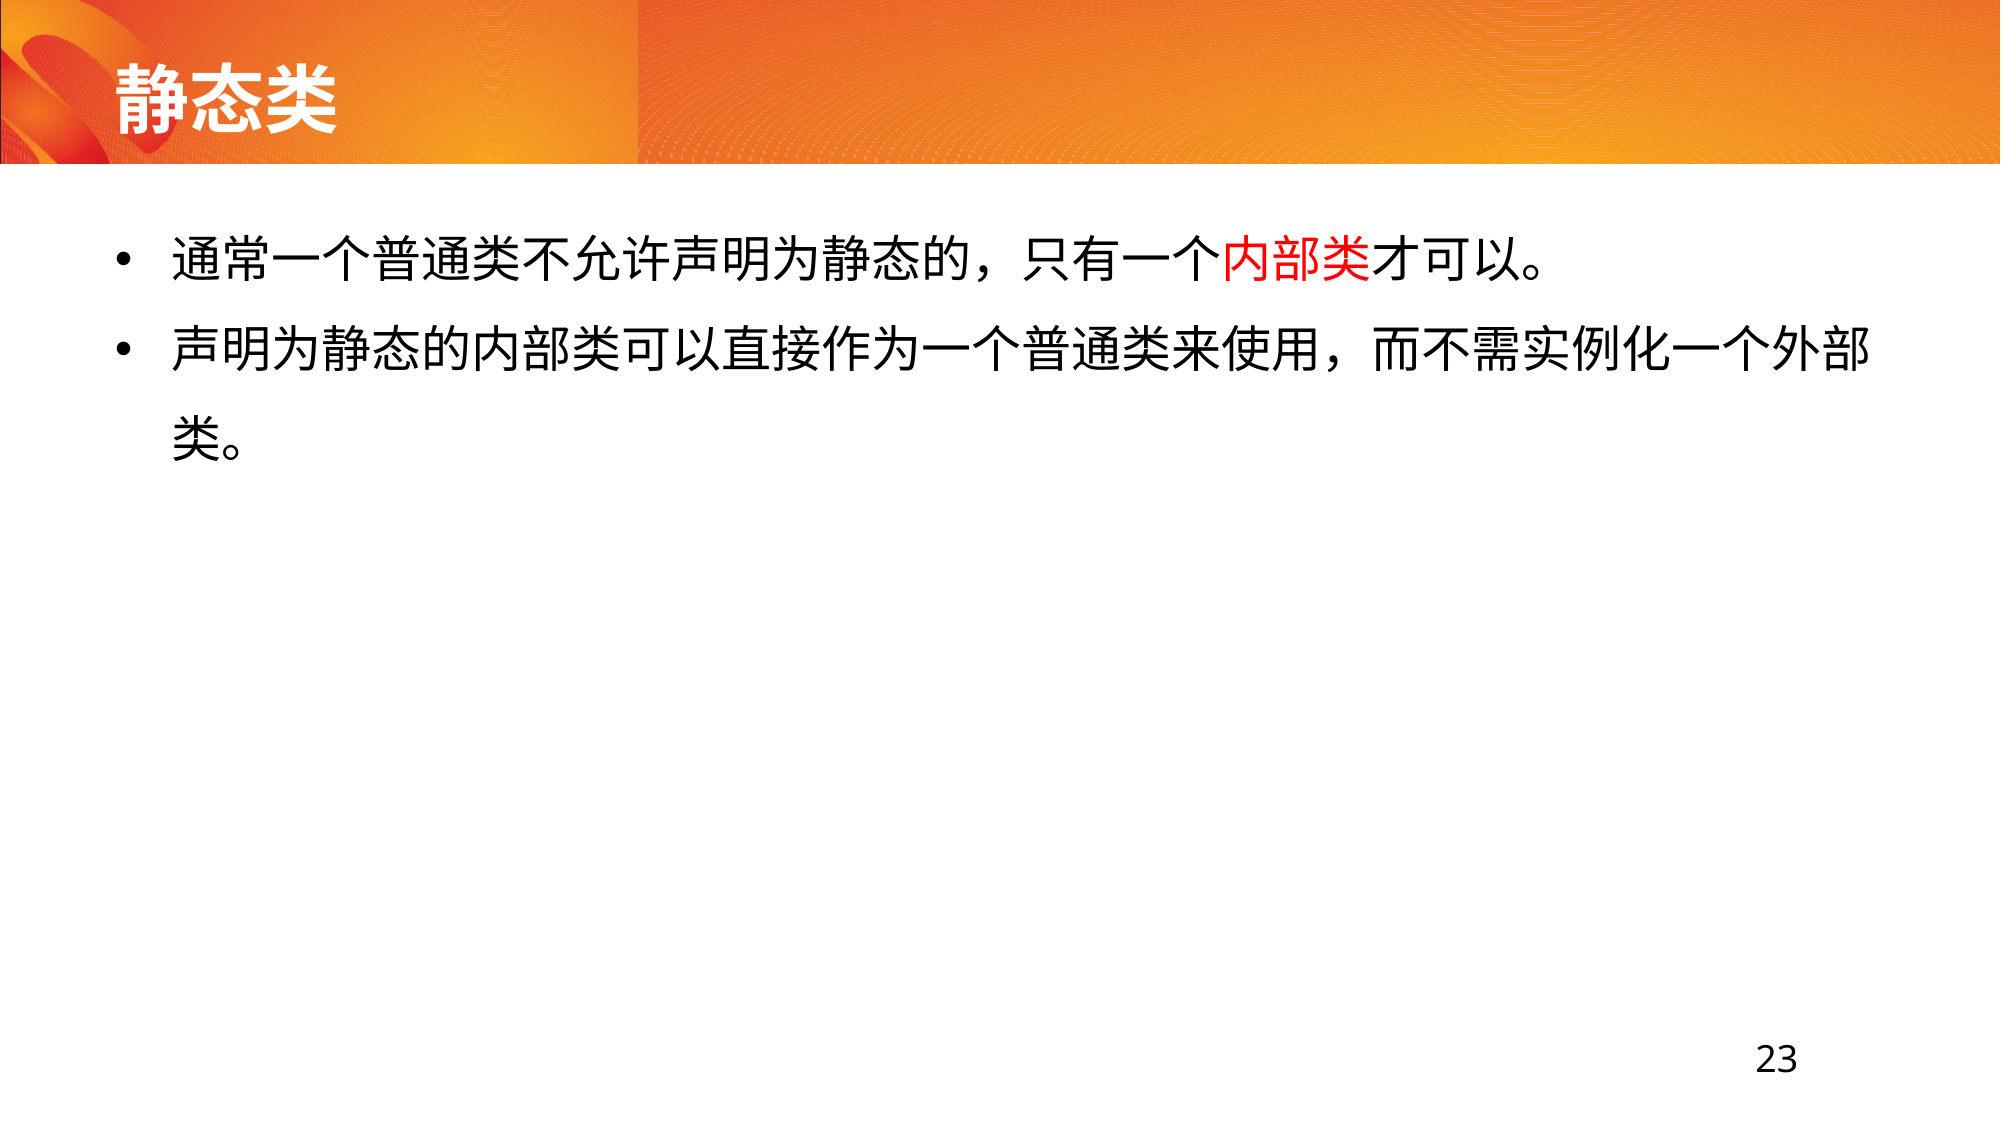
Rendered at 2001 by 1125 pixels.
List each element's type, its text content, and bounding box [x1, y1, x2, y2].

list 通常一个普通类不允许声明为静态的，只有一个内部类才可以。 声明为静态的内部类可以直接作为一个普通类来使用，而不需实例化一个外部类。 [99, 190, 1900, 1005]
picture [0, 0, 2000, 164]
title 静态类 [99, 45, 1900, 167]
